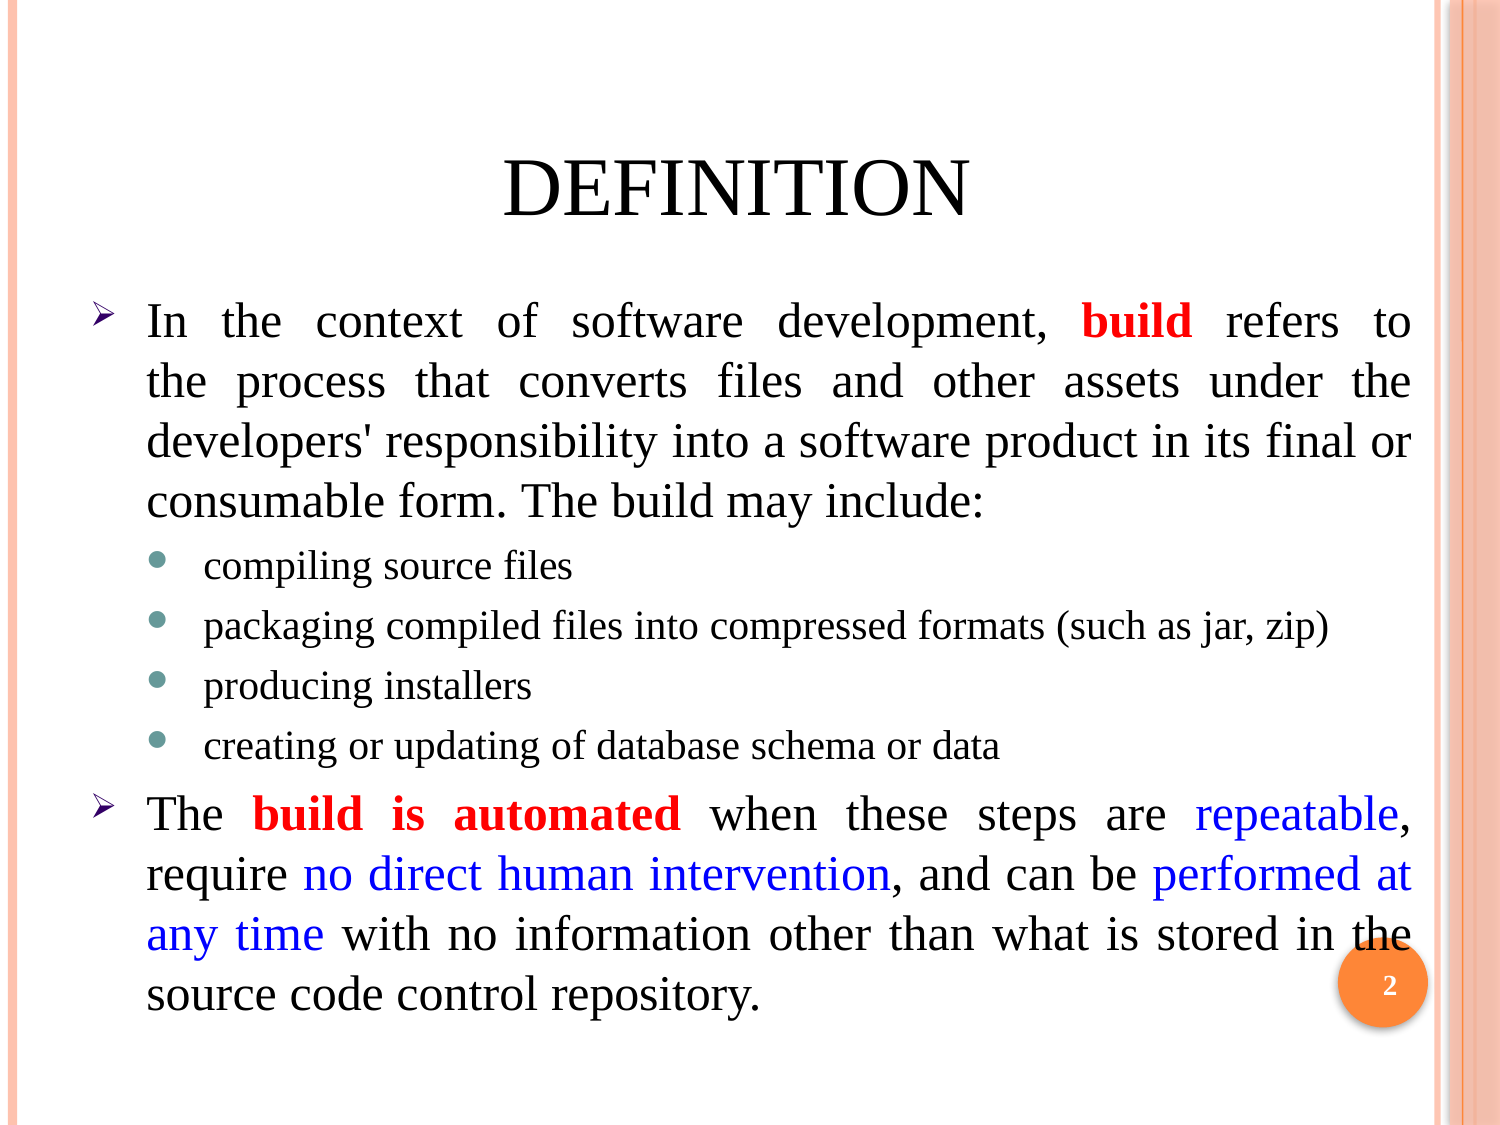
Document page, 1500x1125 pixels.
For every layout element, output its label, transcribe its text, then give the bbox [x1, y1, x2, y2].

title Definition [75, 0, 1300, 233]
slide_number 2 [1333, 657, 1434, 1125]
text_box In the context of software development, build refers to the process that converts files and other assets under the developers' responsibility into a software product in its final or consumable form. The build may include: compiling source files packaging compiled files into compressed formats (such as jar, zip) producing installers creating or updating of database schema or data The build is automated when these steps are repeatable, require no direct human intervention, and can be performed at any time with no information other than what is stored in the source code control repository. [87, 285, 1413, 1020]
